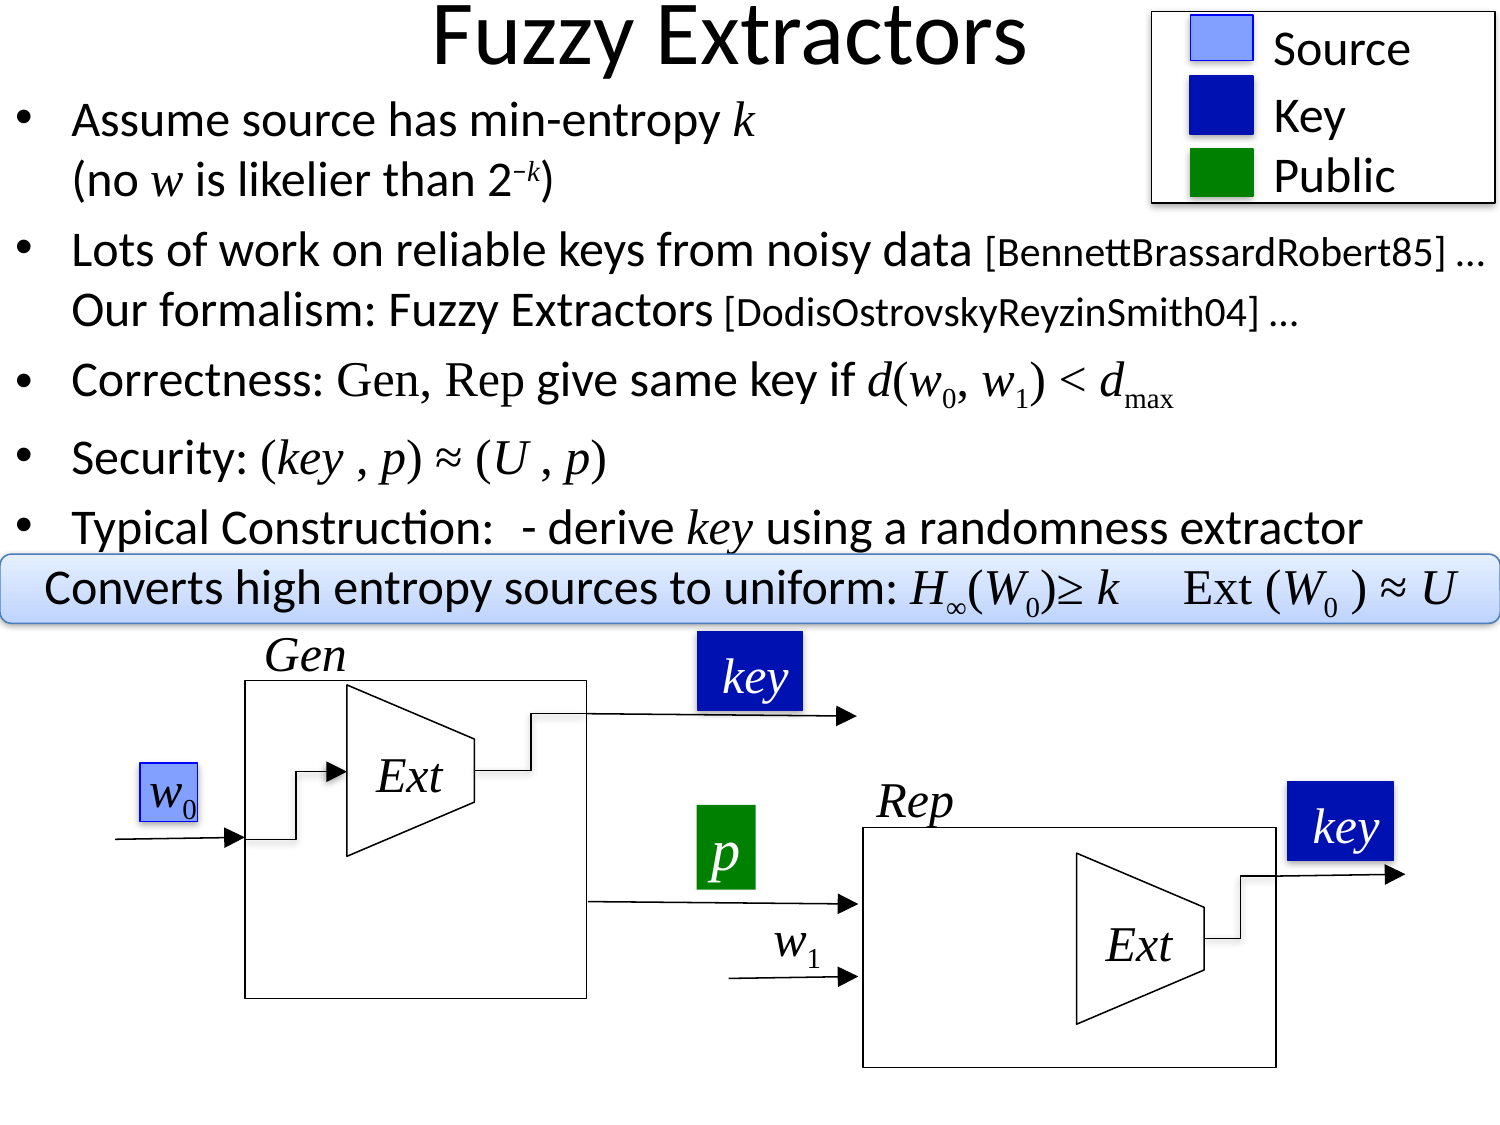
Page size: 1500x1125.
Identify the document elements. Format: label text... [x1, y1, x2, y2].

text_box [239, 613, 587, 776]
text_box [587, 713, 858, 717]
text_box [1203, 875, 1276, 939]
text_box [1287, 781, 1394, 861]
text_box Key [1259, 74, 1362, 78]
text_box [1275, 873, 1406, 877]
text_box w0 [134, 749, 212, 833]
text_box [1151, 11, 1258, 78]
title Fuzzy Extractors [55, 0, 1406, 78]
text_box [852, 759, 1276, 1068]
text_box p [696, 804, 756, 890]
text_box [239, 777, 587, 999]
text_box Assume source has min-entropy k (no w is likelier than 2−k) Lots of work on reliable keys from noisy data [BennettBrassardRobert85] …Our formalism: Fuzzy Extractors [DodisOstrovskyReyzinSmith04] … Correctness: Gen, Rep give same key if d(w0, w1) < dmax Security: (key , p) ≈ (U , p) Typical Construction: - derive key using a randomness extractor [0, 78, 1500, 547]
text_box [346, 684, 475, 857]
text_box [1076, 852, 1205, 1025]
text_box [244, 771, 341, 840]
text_box key [707, 635, 804, 711]
text_box [1190, 14, 1254, 61]
text_box [697, 631, 803, 711]
text_box key [1297, 785, 1395, 861]
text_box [474, 713, 587, 771]
text_box Converts high entropy sources to uniform: H∞(W0)≥ k  Ext (W0 ) ≈ U [0, 553, 1500, 625]
text_box w1 [758, 913, 837, 974]
text_box [852, 979, 859, 986]
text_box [587, 901, 847, 905]
text_box Source [1258, 7, 1500, 78]
